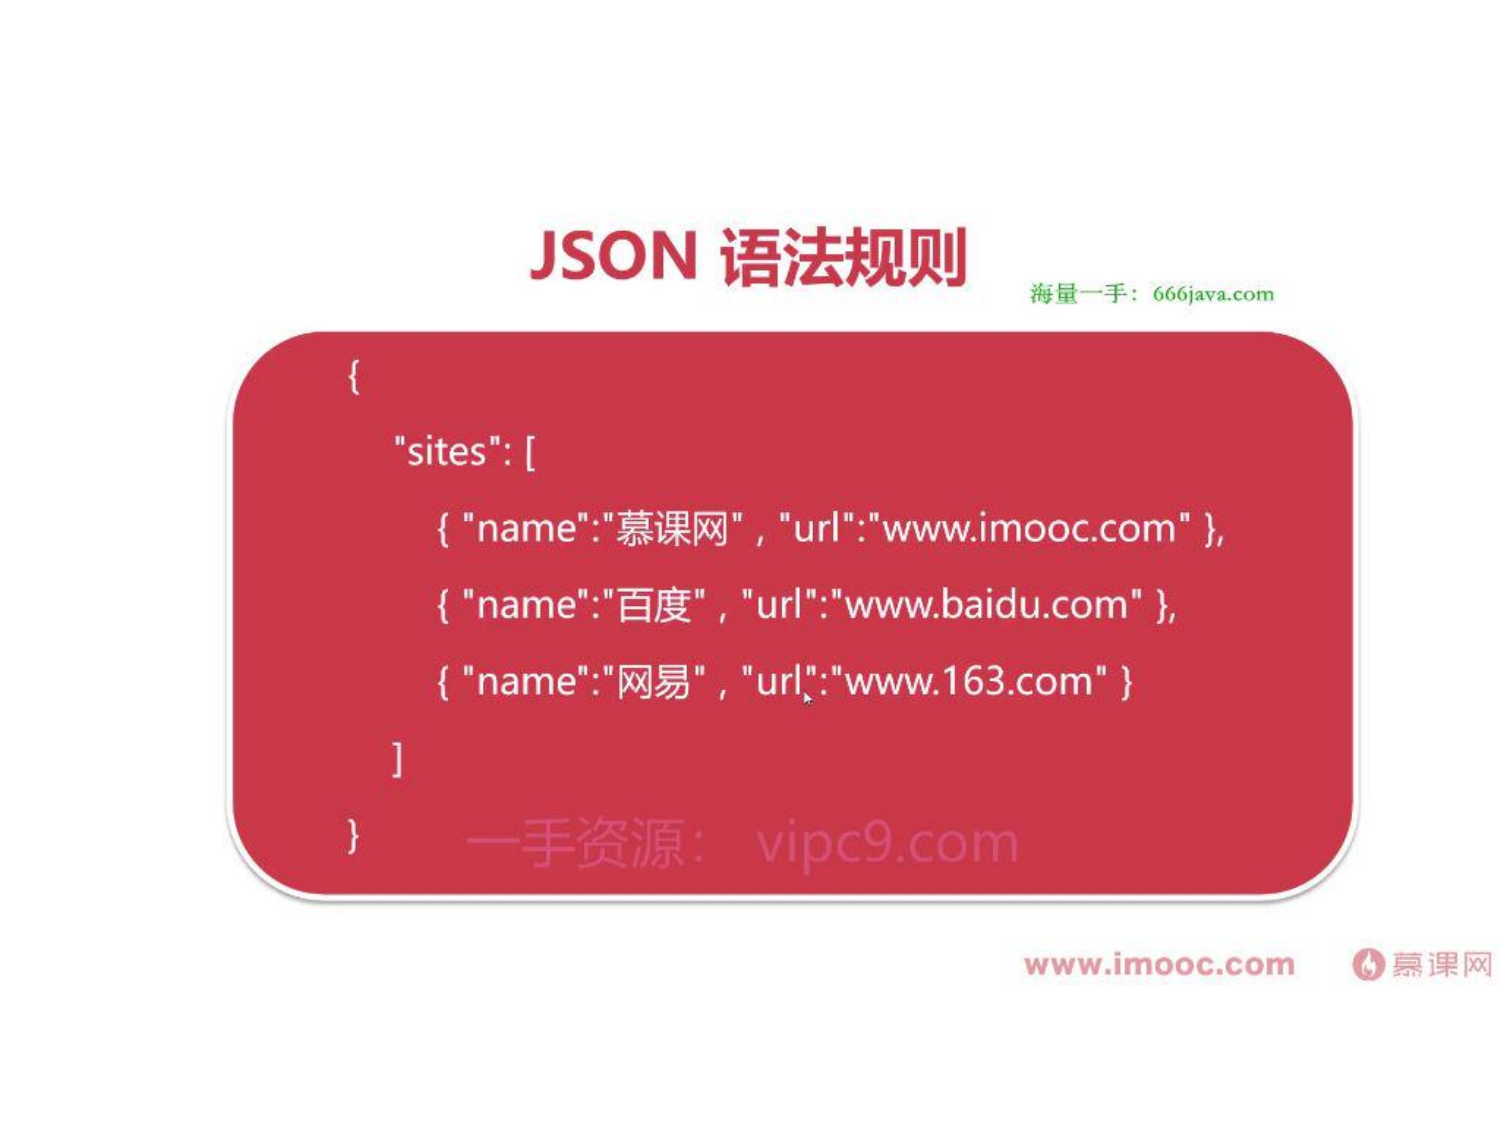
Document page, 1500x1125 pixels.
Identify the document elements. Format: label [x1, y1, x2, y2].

picture [0, 140, 1500, 985]
